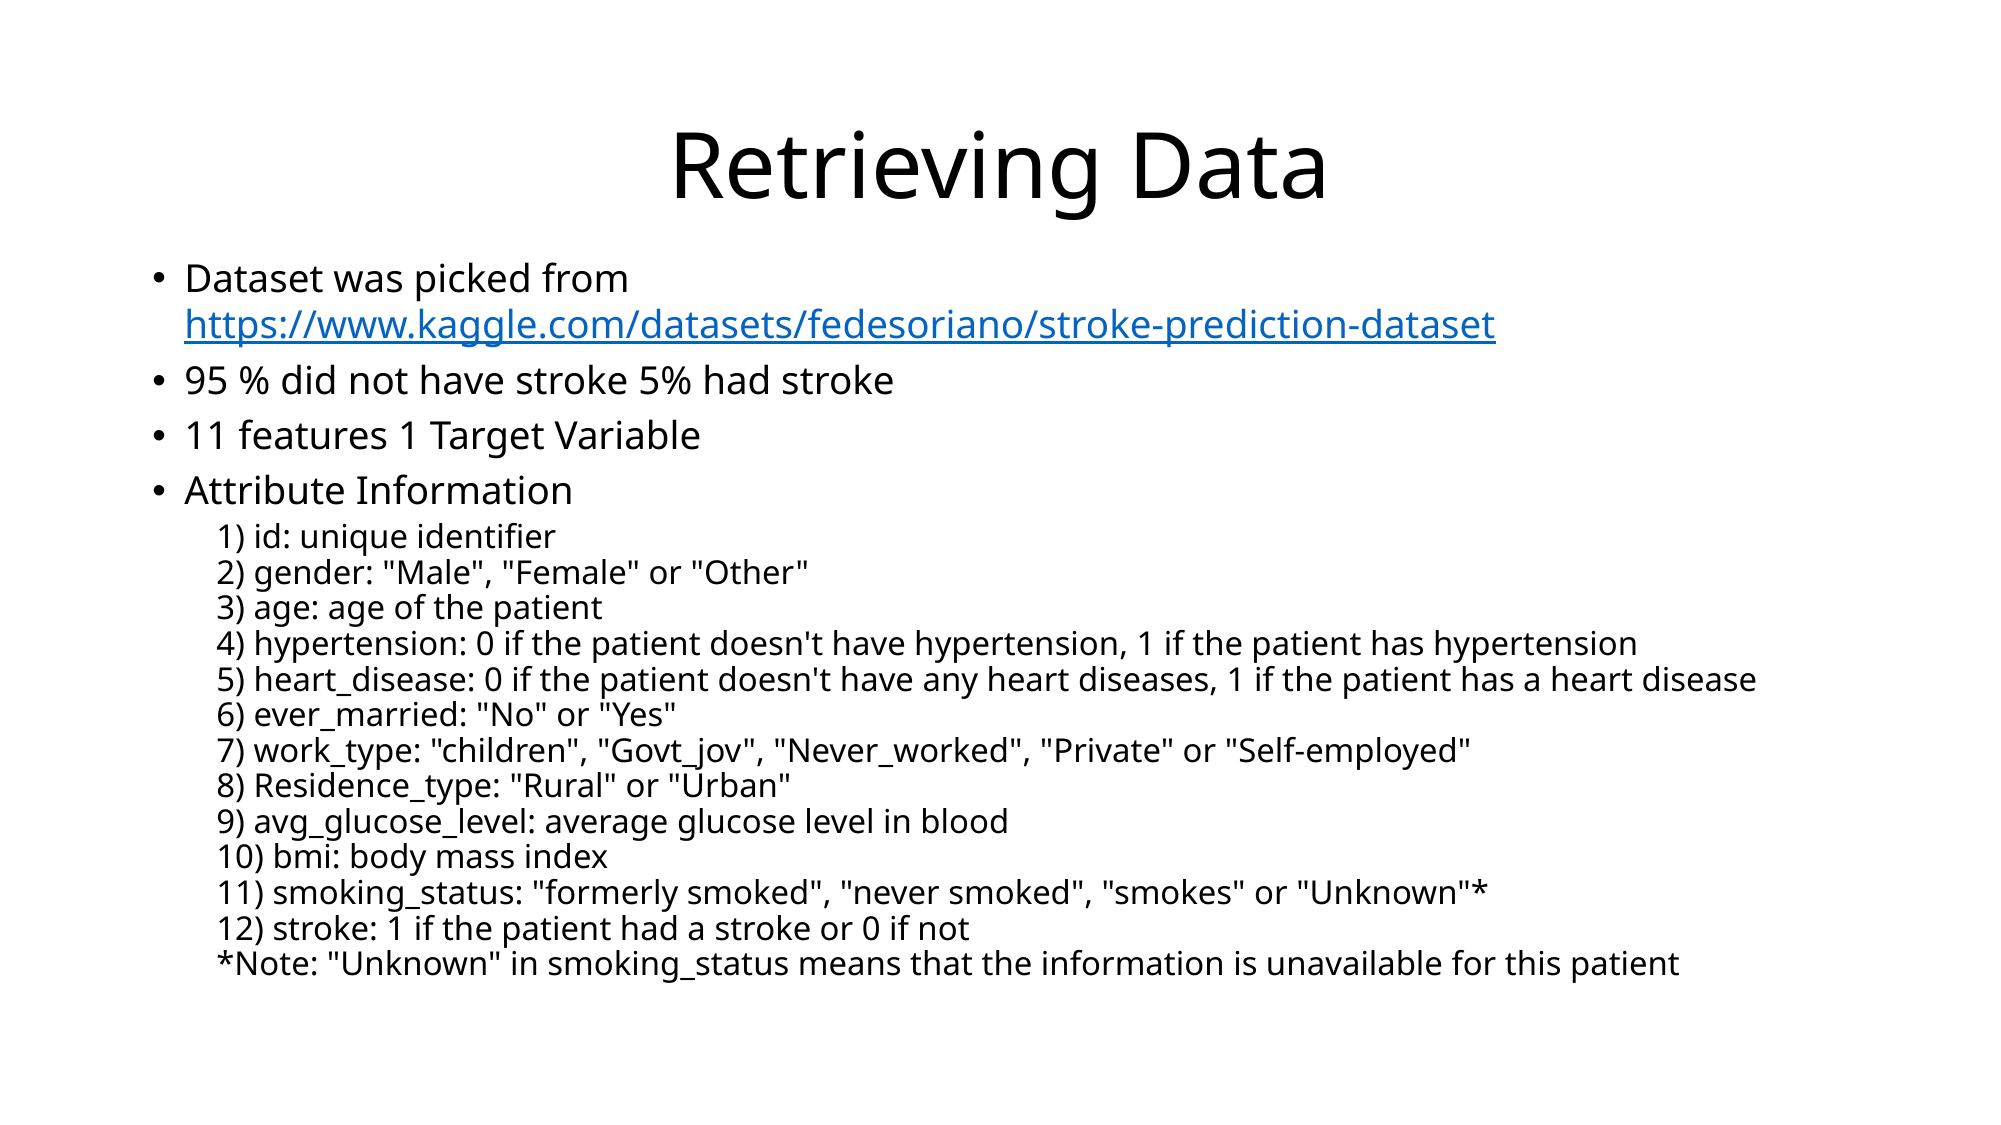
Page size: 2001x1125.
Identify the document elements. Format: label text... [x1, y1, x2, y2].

title Retrieving Data [137, 59, 1863, 251]
list Dataset was picked from https://www.kaggle.com/datasets/fedesoriano/stroke-prediction-dataset 95 % did not have stroke 5% had stroke 11 features 1 Target Variable Attribute Information 1) id: unique identifier 2) gender: "Male", "Female" or "Other" 3) age: age of the patient 4) hypertension: 0 if the patient doesn't have hypertension, 1 if the patient has hypertension 5) heart_disease: 0 if the patient doesn't have any heart diseases, 1 if the patient has a heart disease 6) ever_married: "No" or "Yes" 7) work_type: "children", "Govt_jov", "Never_worked", "Private" or "Self-employed" 8) Residence_type: "Rural" or "Urban" 9) avg_glucose_level: average glucose level in blood 10) bmi: body mass index 11) smoking_status: "formerly smoked", "never smoked", "smokes" or "Unknown"* 12) stroke: 1 if the patient had a stroke or 0 if not *Note: "Unknown" in smoking_status means that the information is unavailable for this patient [137, 251, 1863, 992]
